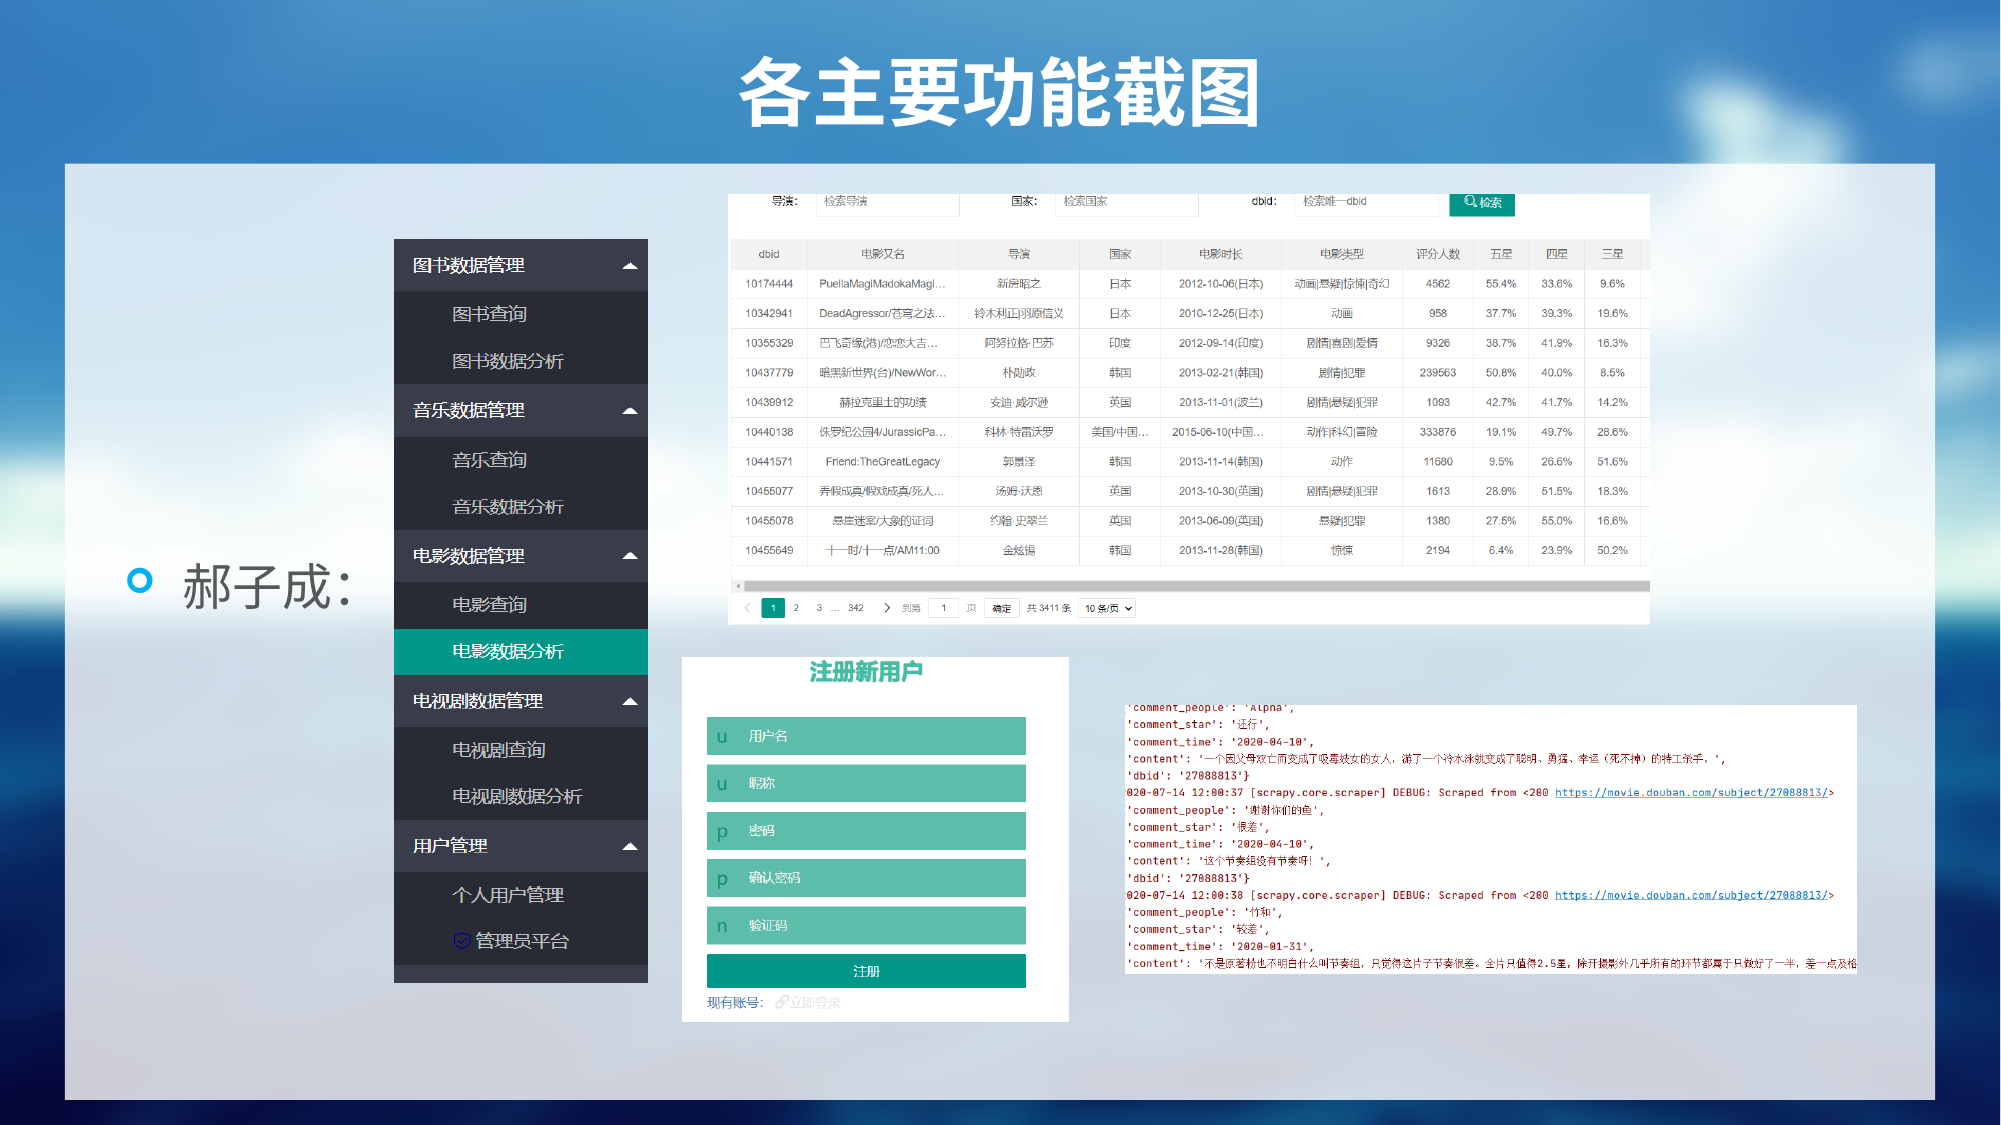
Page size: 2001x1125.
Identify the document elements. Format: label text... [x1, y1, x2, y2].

list 郝子成： [109, 168, 1891, 1003]
picture [0, 0, 2001, 1125]
title 各主要功能截图 [94, 29, 1906, 145]
